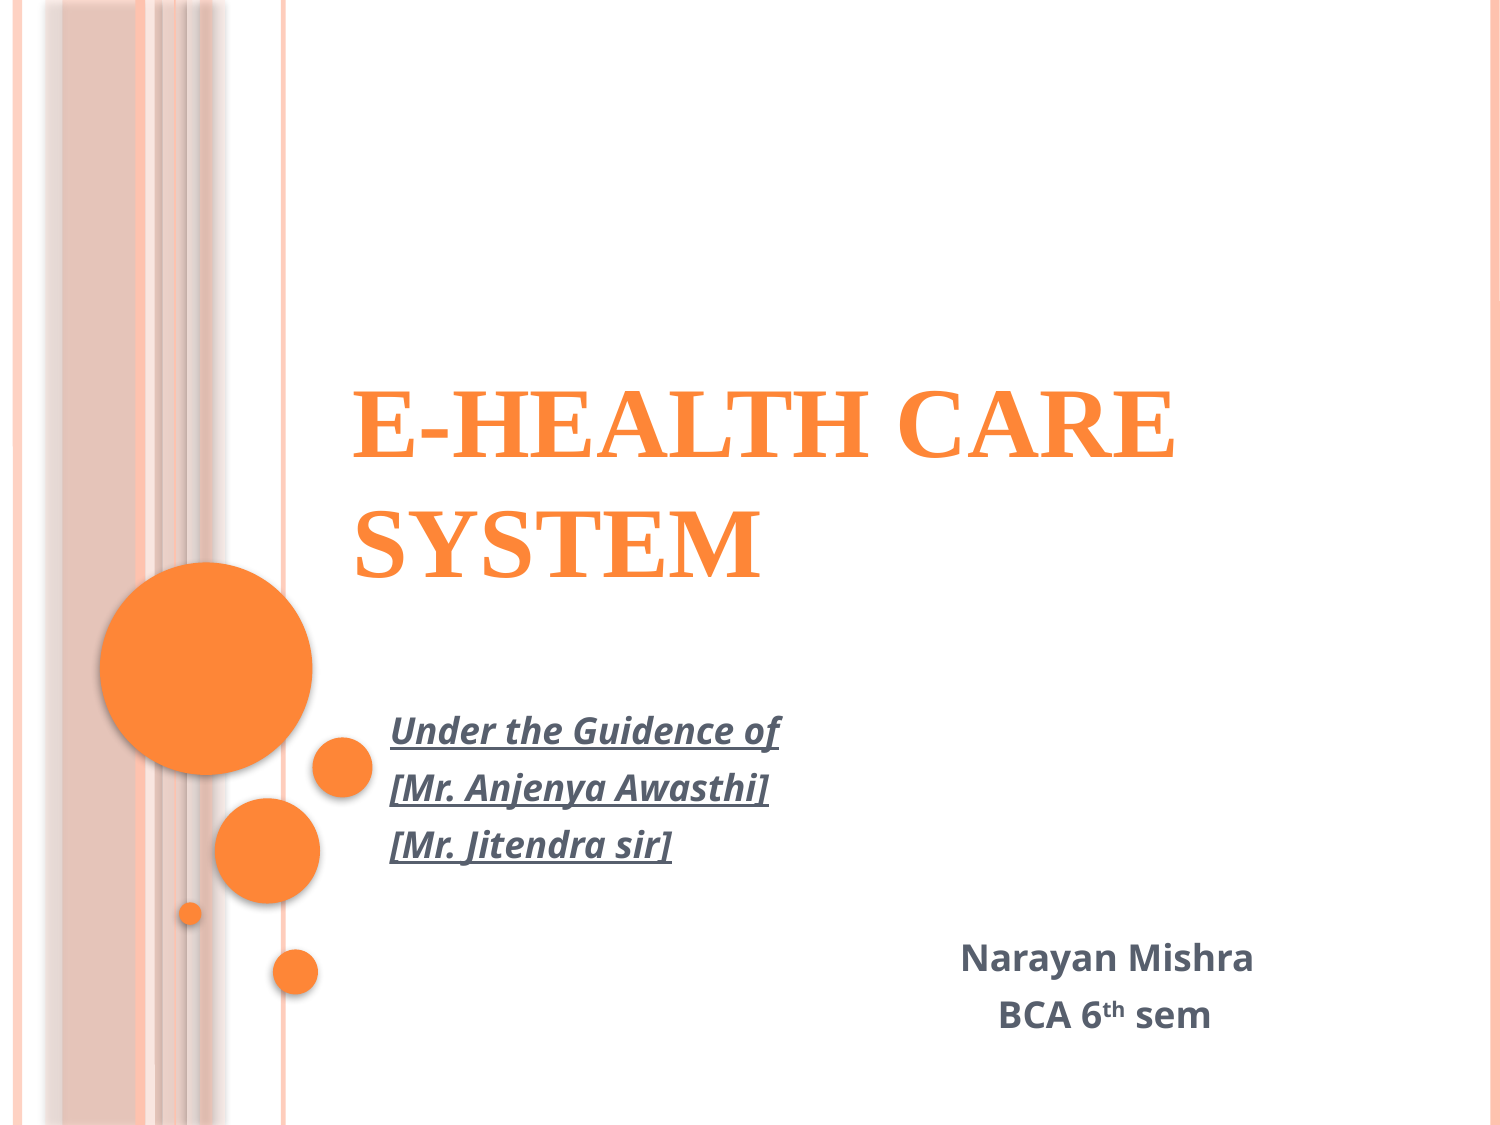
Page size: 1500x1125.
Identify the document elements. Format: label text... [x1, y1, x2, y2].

subtitle Under the Guidence of [Mr. Anjenya Awasthi] [Mr. Jitendra sir] Narayan Mishra BCA 6th sem [375, 699, 1388, 1046]
title E-Health Care System [337, 137, 1450, 675]
